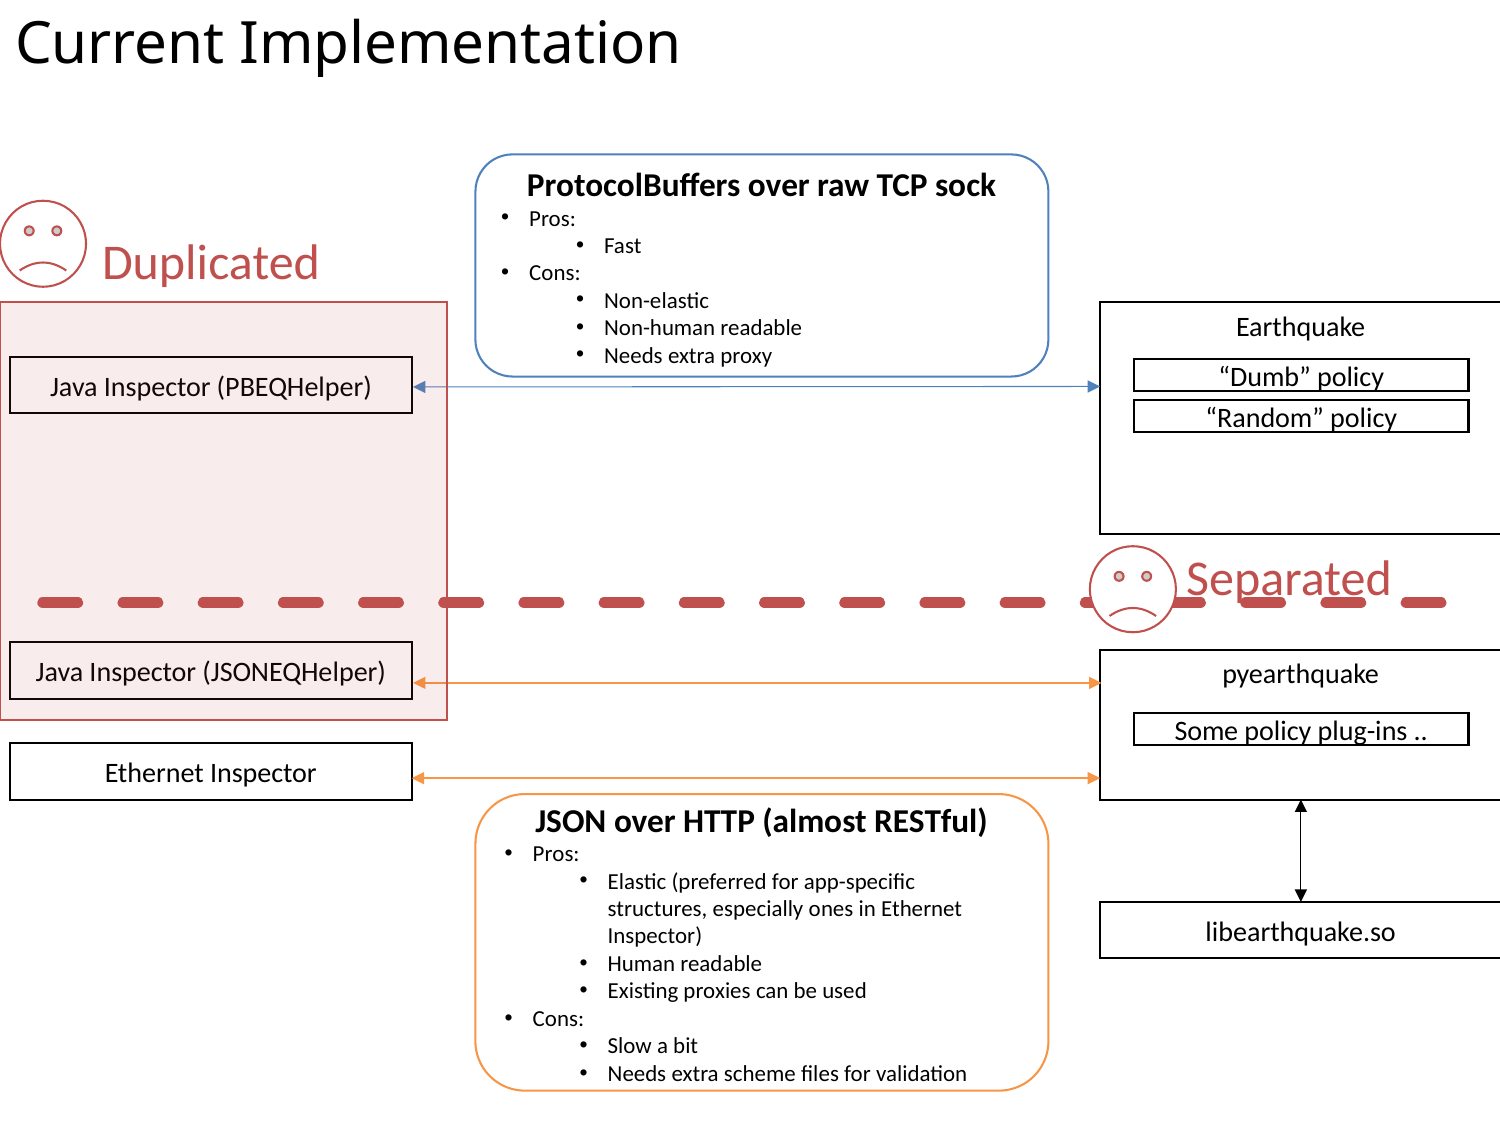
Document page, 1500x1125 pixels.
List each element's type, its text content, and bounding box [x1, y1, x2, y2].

text_box Ethernet Inspector [9, 742, 413, 801]
text_box pyearthquake [1099, 649, 1500, 801]
text_box libearthquake.so [1099, 901, 1500, 959]
text_box Separated [1171, 537, 1408, 602]
text_box [1088, 545, 1171, 602]
text_box [0, 199, 86, 288]
text_box [0, 301, 448, 721]
title Current Implementation [0, 0, 923, 90]
text_box Earthquake [1099, 301, 1500, 535]
text_box Duplicated [86, 221, 336, 297]
text_box JSON over HTTP (almost RESTful) Pros: Elastic (preferred for app-specific structures, especially ones in Ethernet Inspector) Human readable Existing proxies can be used Cons: Slow a bit Needs extra scheme files for validation [474, 793, 1050, 1092]
text_box Separated [1171, 603, 1408, 613]
text_box Some policy plug-ins .. [1133, 712, 1470, 746]
text_box “Random” policy [1133, 399, 1470, 433]
text_box ProtocolBuffers over raw TCP sock Pros: Fast Cons: Non-elastic Non-human readable Needs extra proxy [474, 153, 1050, 378]
text_box “Dumb” policy [1133, 358, 1470, 392]
text_box [1091, 603, 1171, 634]
